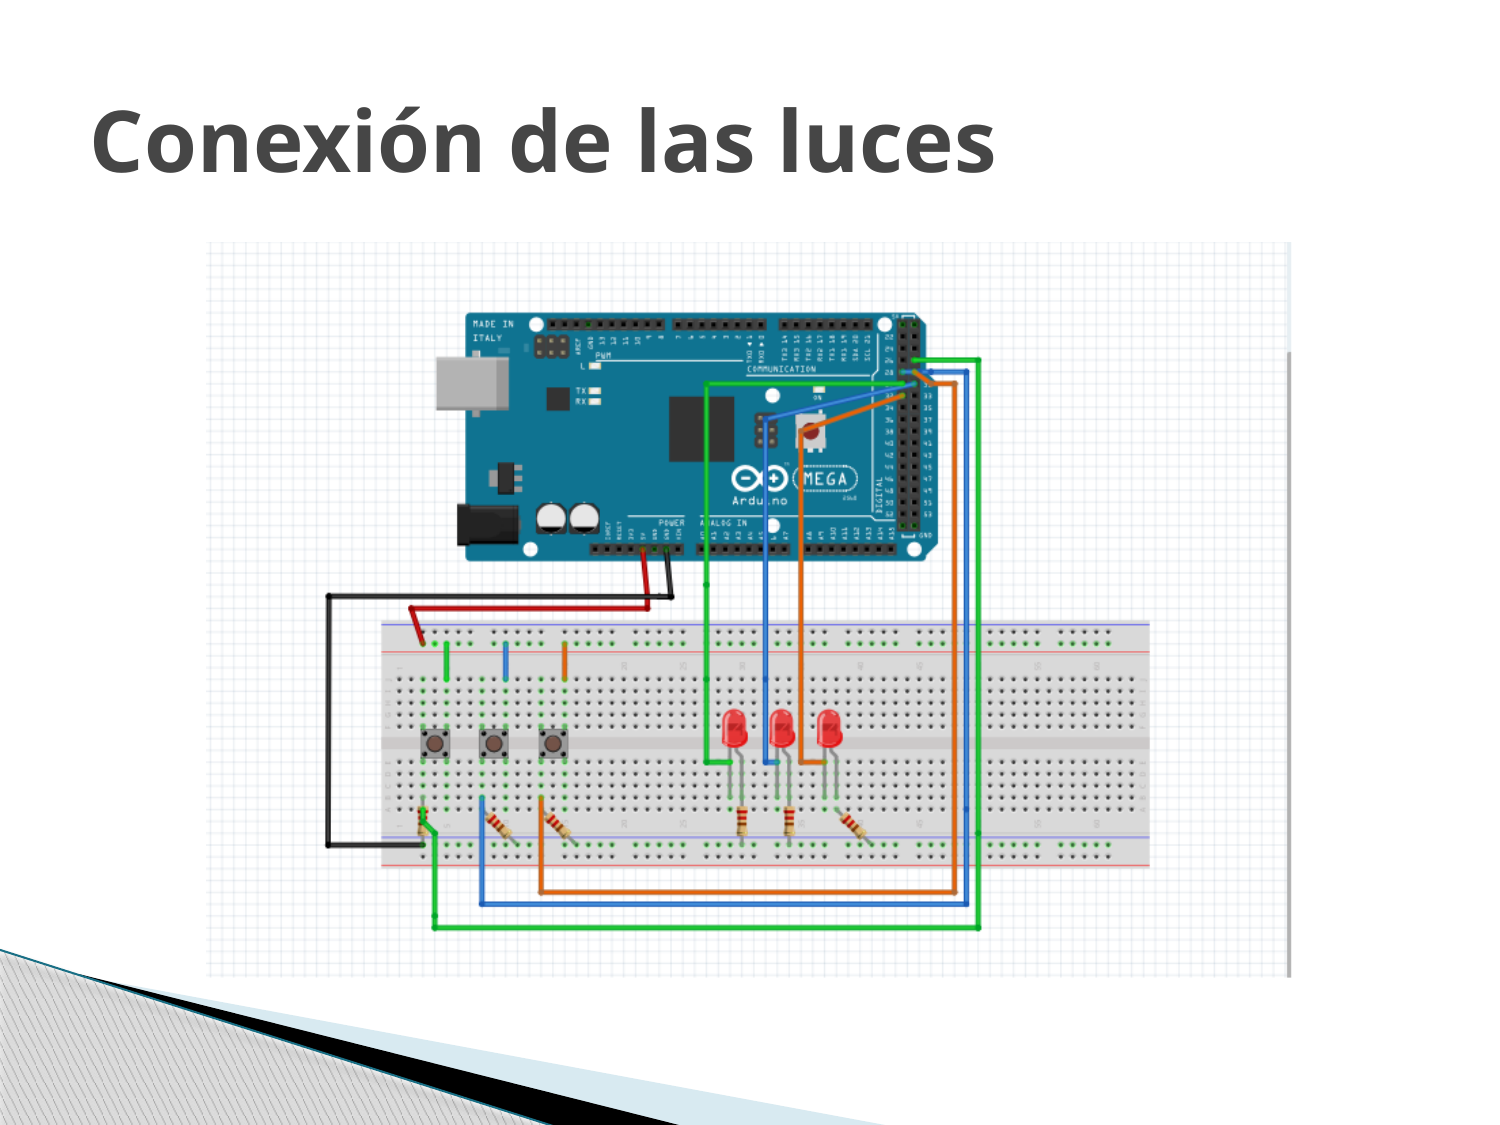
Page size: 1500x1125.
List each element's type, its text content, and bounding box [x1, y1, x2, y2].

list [206, 242, 1294, 986]
title Conexión de las luces [75, 45, 1425, 233]
